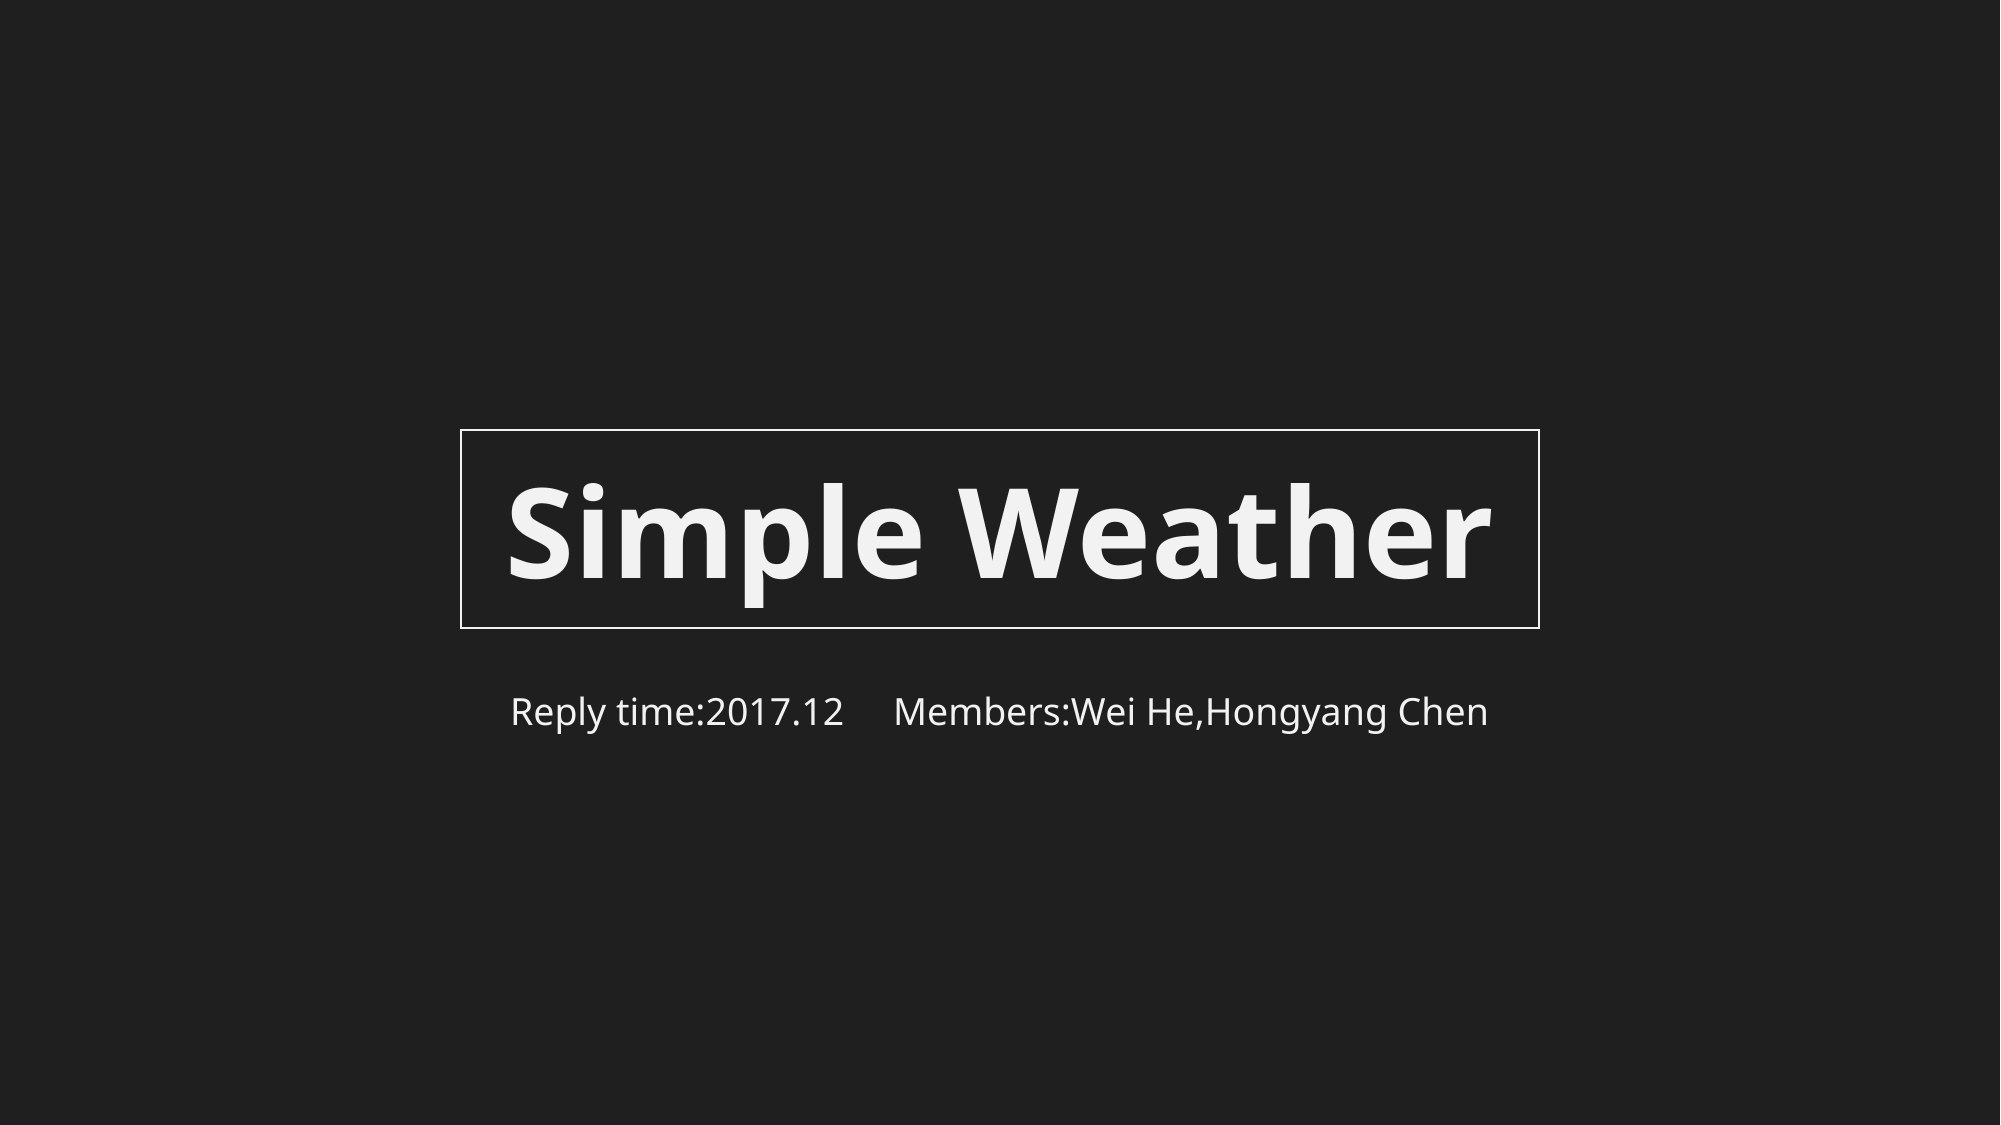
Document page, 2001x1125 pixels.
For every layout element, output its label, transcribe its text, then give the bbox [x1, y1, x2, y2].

text_box Reply time:2017.12 Members:Wei He,Hongyang Chen [461, 667, 1539, 741]
text_box [461, 429, 1539, 628]
